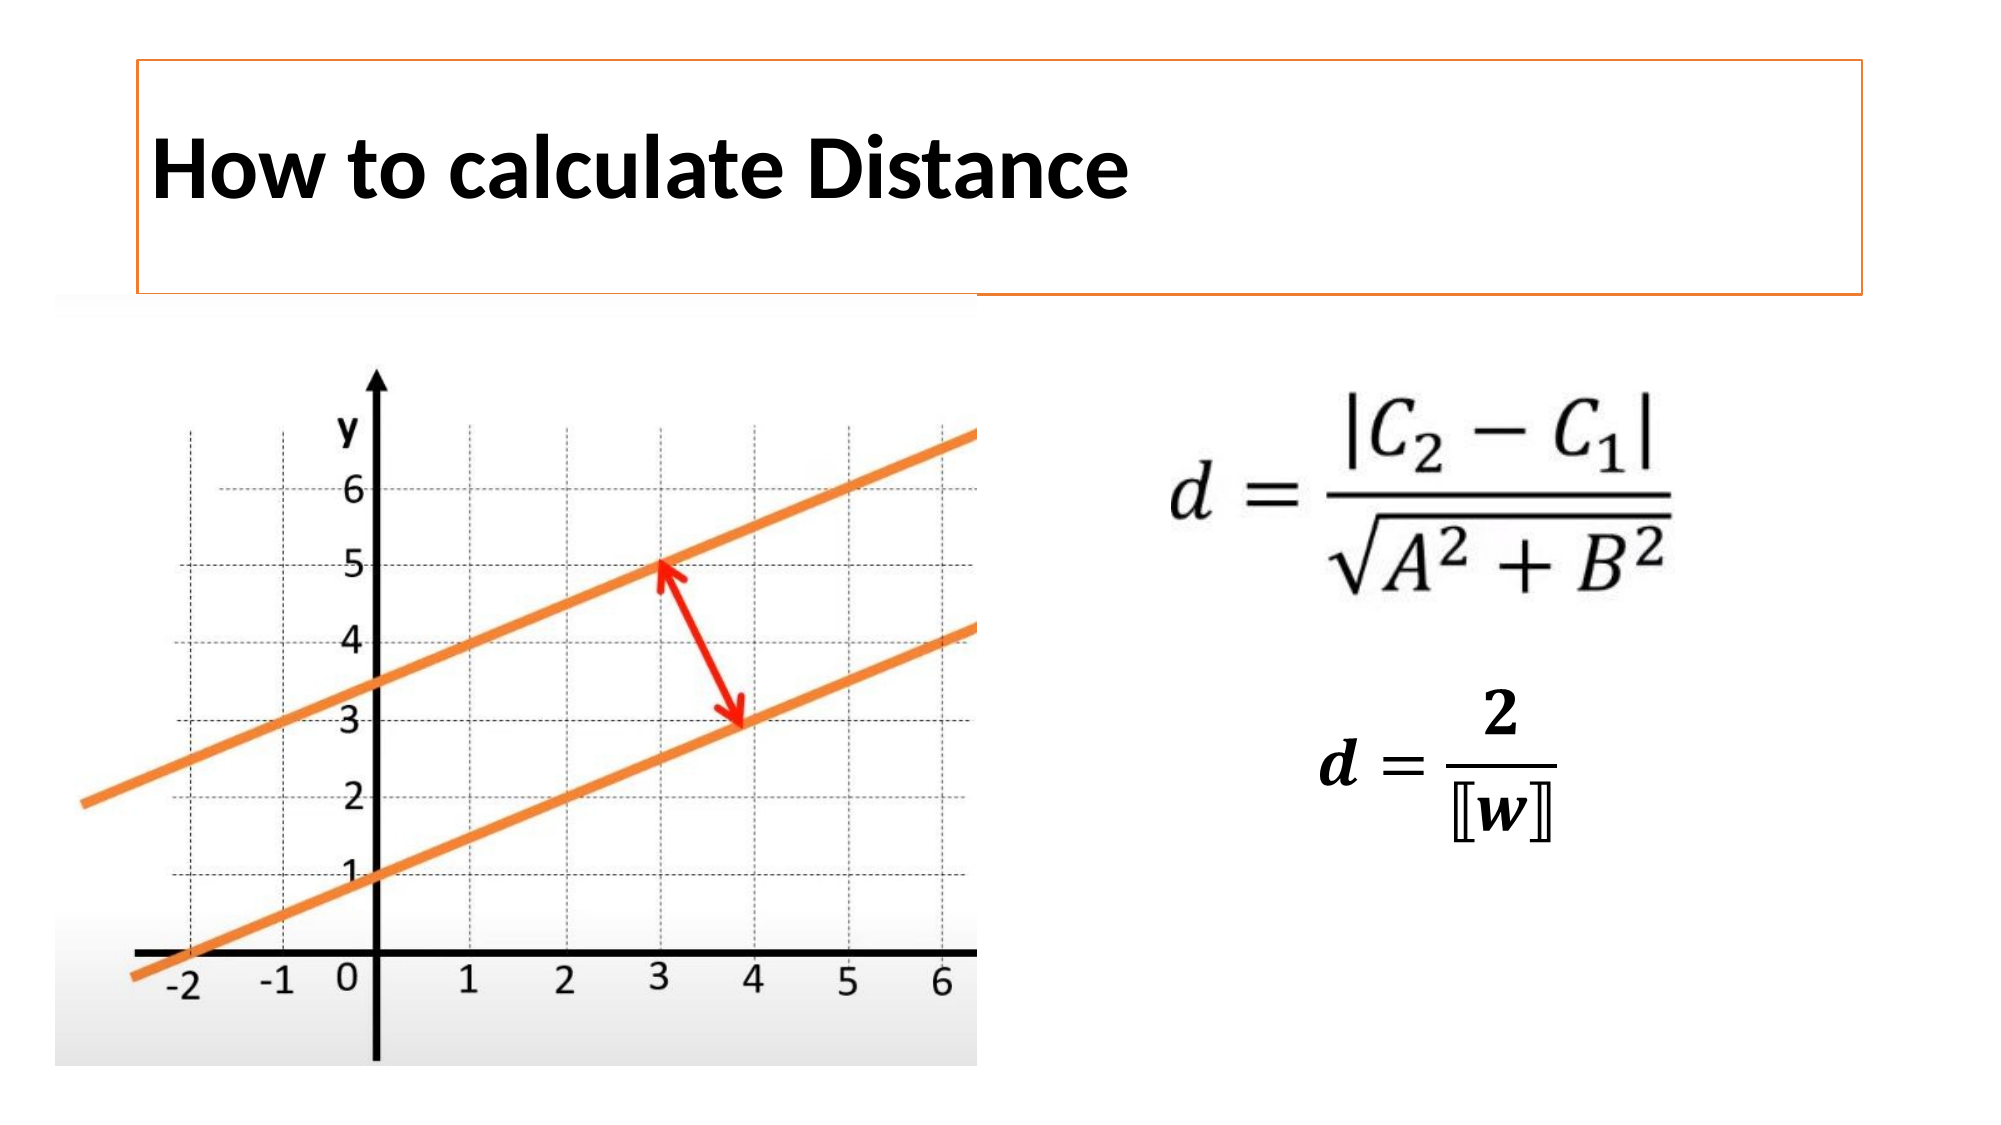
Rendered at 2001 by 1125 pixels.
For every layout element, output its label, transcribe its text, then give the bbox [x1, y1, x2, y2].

picture [1303, 679, 1571, 843]
title How to calculate Distance [137, 59, 1863, 295]
picture [55, 294, 978, 1066]
picture [1171, 350, 1675, 634]
